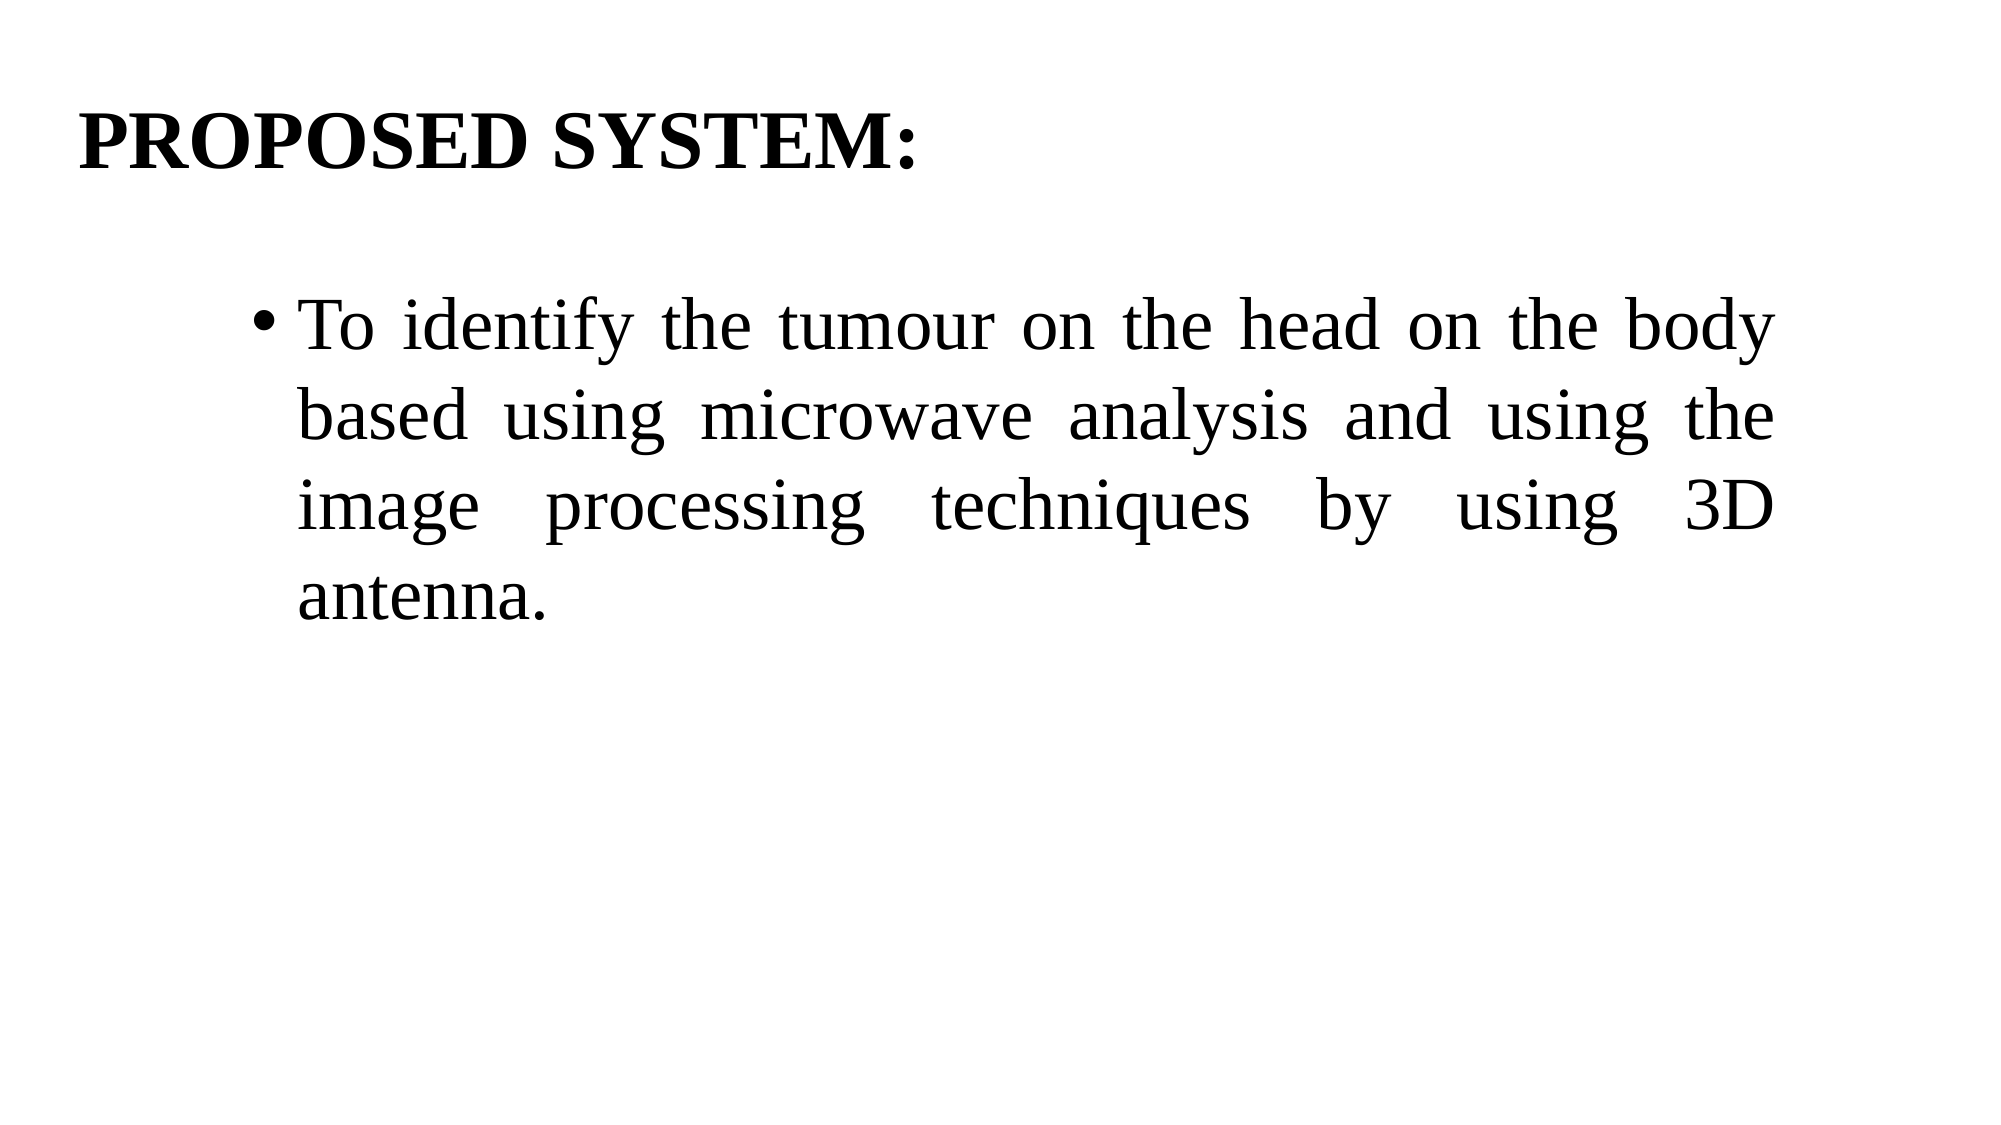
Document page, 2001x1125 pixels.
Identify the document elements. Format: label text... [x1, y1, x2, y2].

text_box PROPOSED SYSTEM: [63, 78, 944, 193]
text_box To identify the tumour on the head on the body based using microwave analysis and using the image processing techniques by using 3D antenna. [236, 267, 1792, 642]
